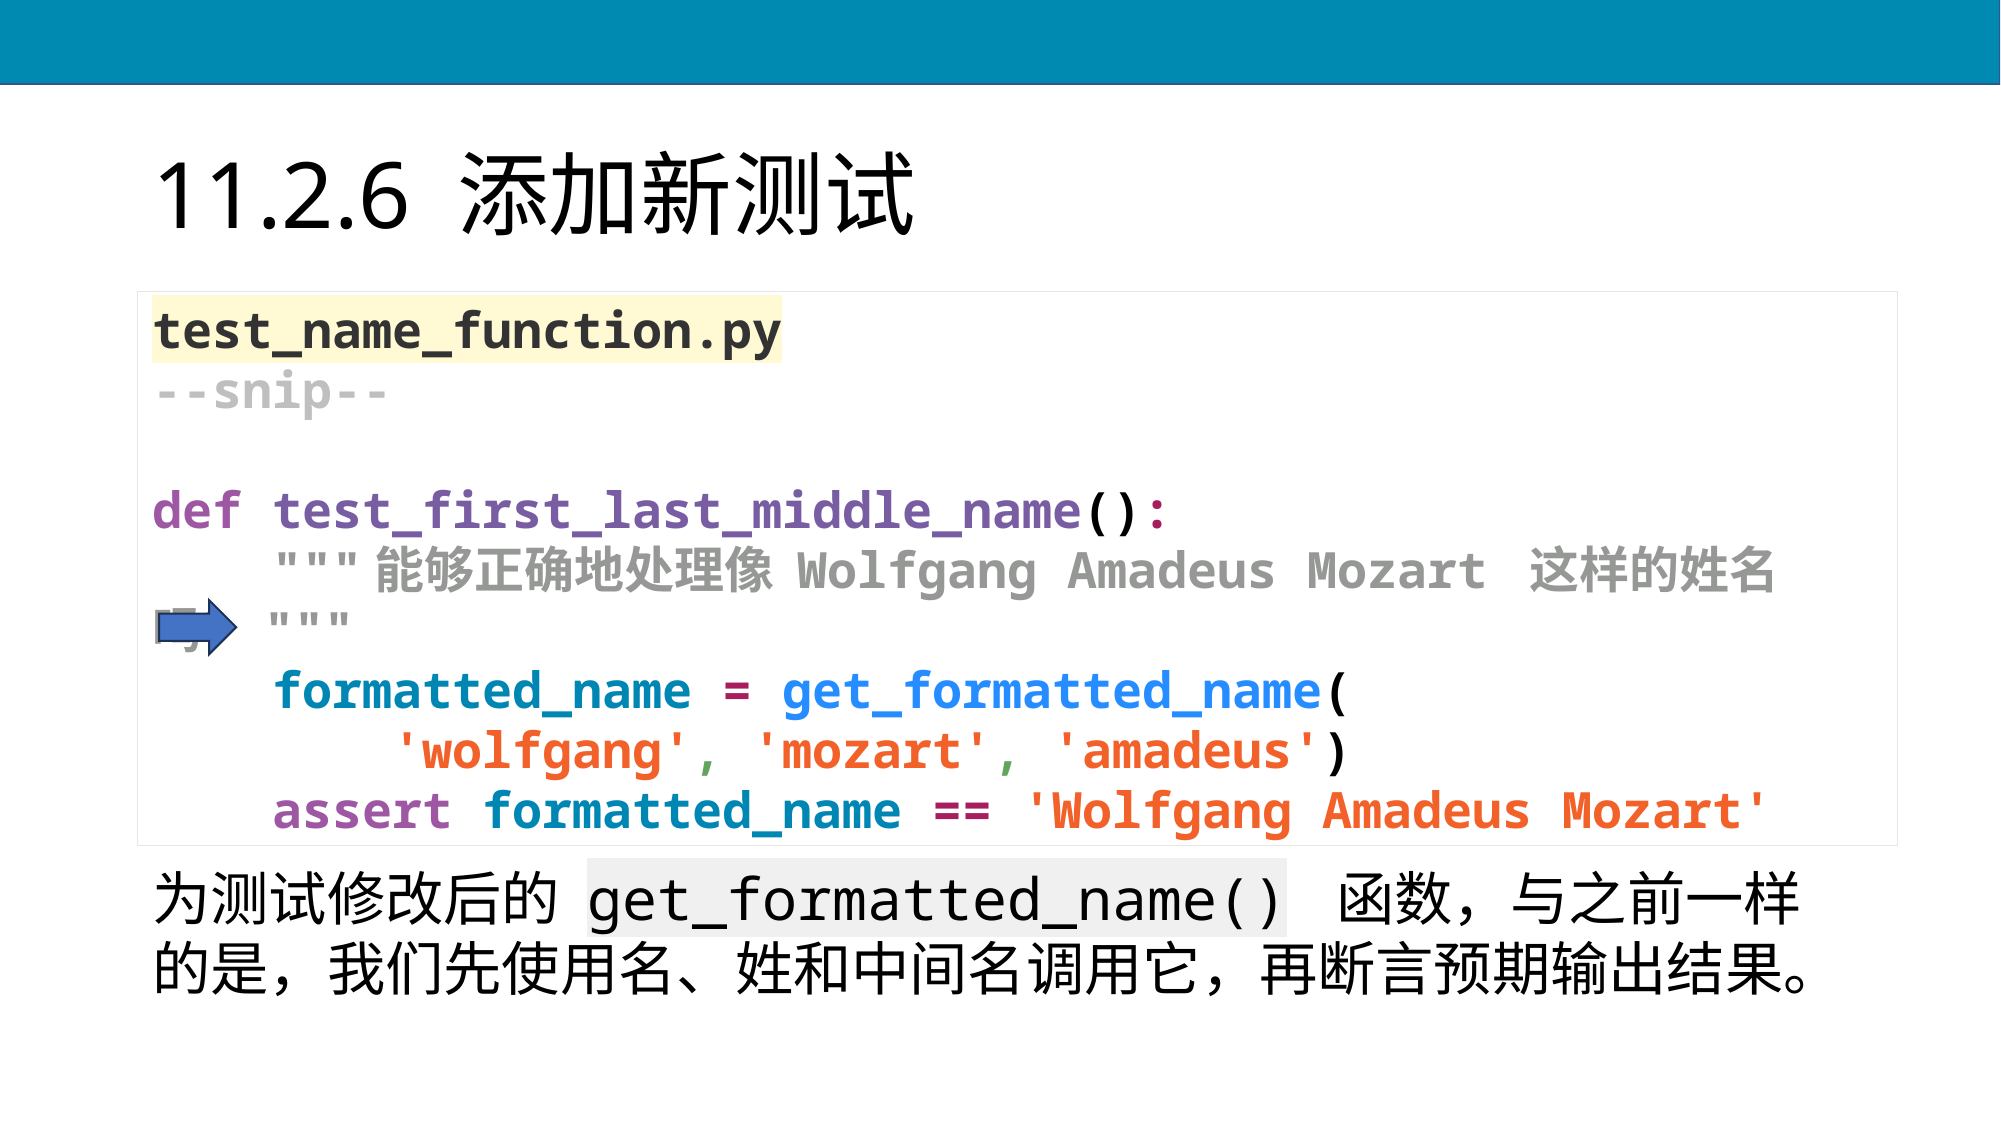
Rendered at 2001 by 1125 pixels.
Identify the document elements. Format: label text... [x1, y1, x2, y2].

list 为测试修改后的 get_formatted_name() 函数，与之前一样的是，我们先使用名、姓和中间名调用它，再断言预期输出结果。 [137, 846, 1863, 1074]
title 11.2.6 添加新测试 [137, 115, 1863, 282]
text_box [158, 597, 238, 657]
text_box [137, 846, 846, 986]
text_box test_name_function.py --snip-- def test_first_last_middle_name(): """能够正确地处理像 Wolfgang Amadeus Mozart 这样的姓名吗？""" formatted_name = get_formatted_name( 'wolfgang', 'mozart', 'amadeus') assert formatted_name == 'Wolfgang Amadeus Mozart' [137, 291, 1898, 846]
